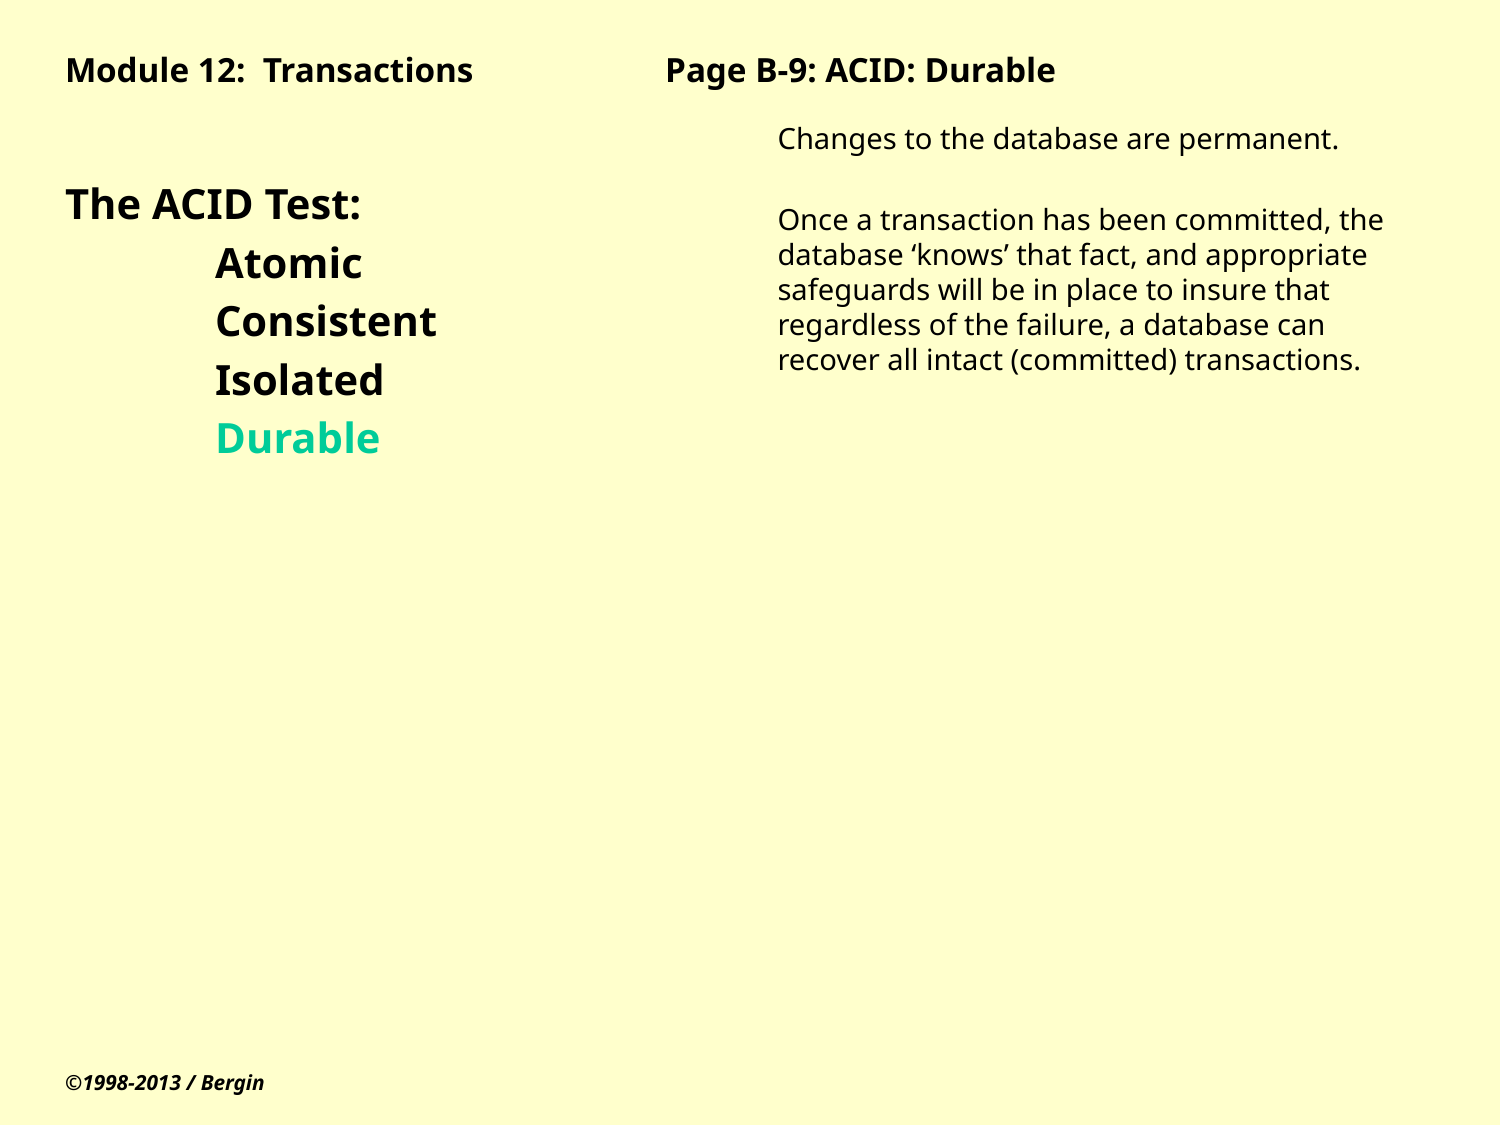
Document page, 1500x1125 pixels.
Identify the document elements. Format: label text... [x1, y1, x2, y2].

list The ACID Test: Atomic Consistent Isolated Durable [50, 112, 738, 1050]
slide_number ©1998-2013 / Bergin [50, 1062, 425, 1100]
list Changes to the database are permanent. Once a transaction has been committed, the database ‘knows’ that fact, and appropriate safeguards will be in place to insure that regardless of the failure, a database can recover all intact (committed) transactions. [762, 112, 1450, 1050]
title Module 12: Transactions Page B-9: ACID: Durable [50, 37, 1450, 100]
